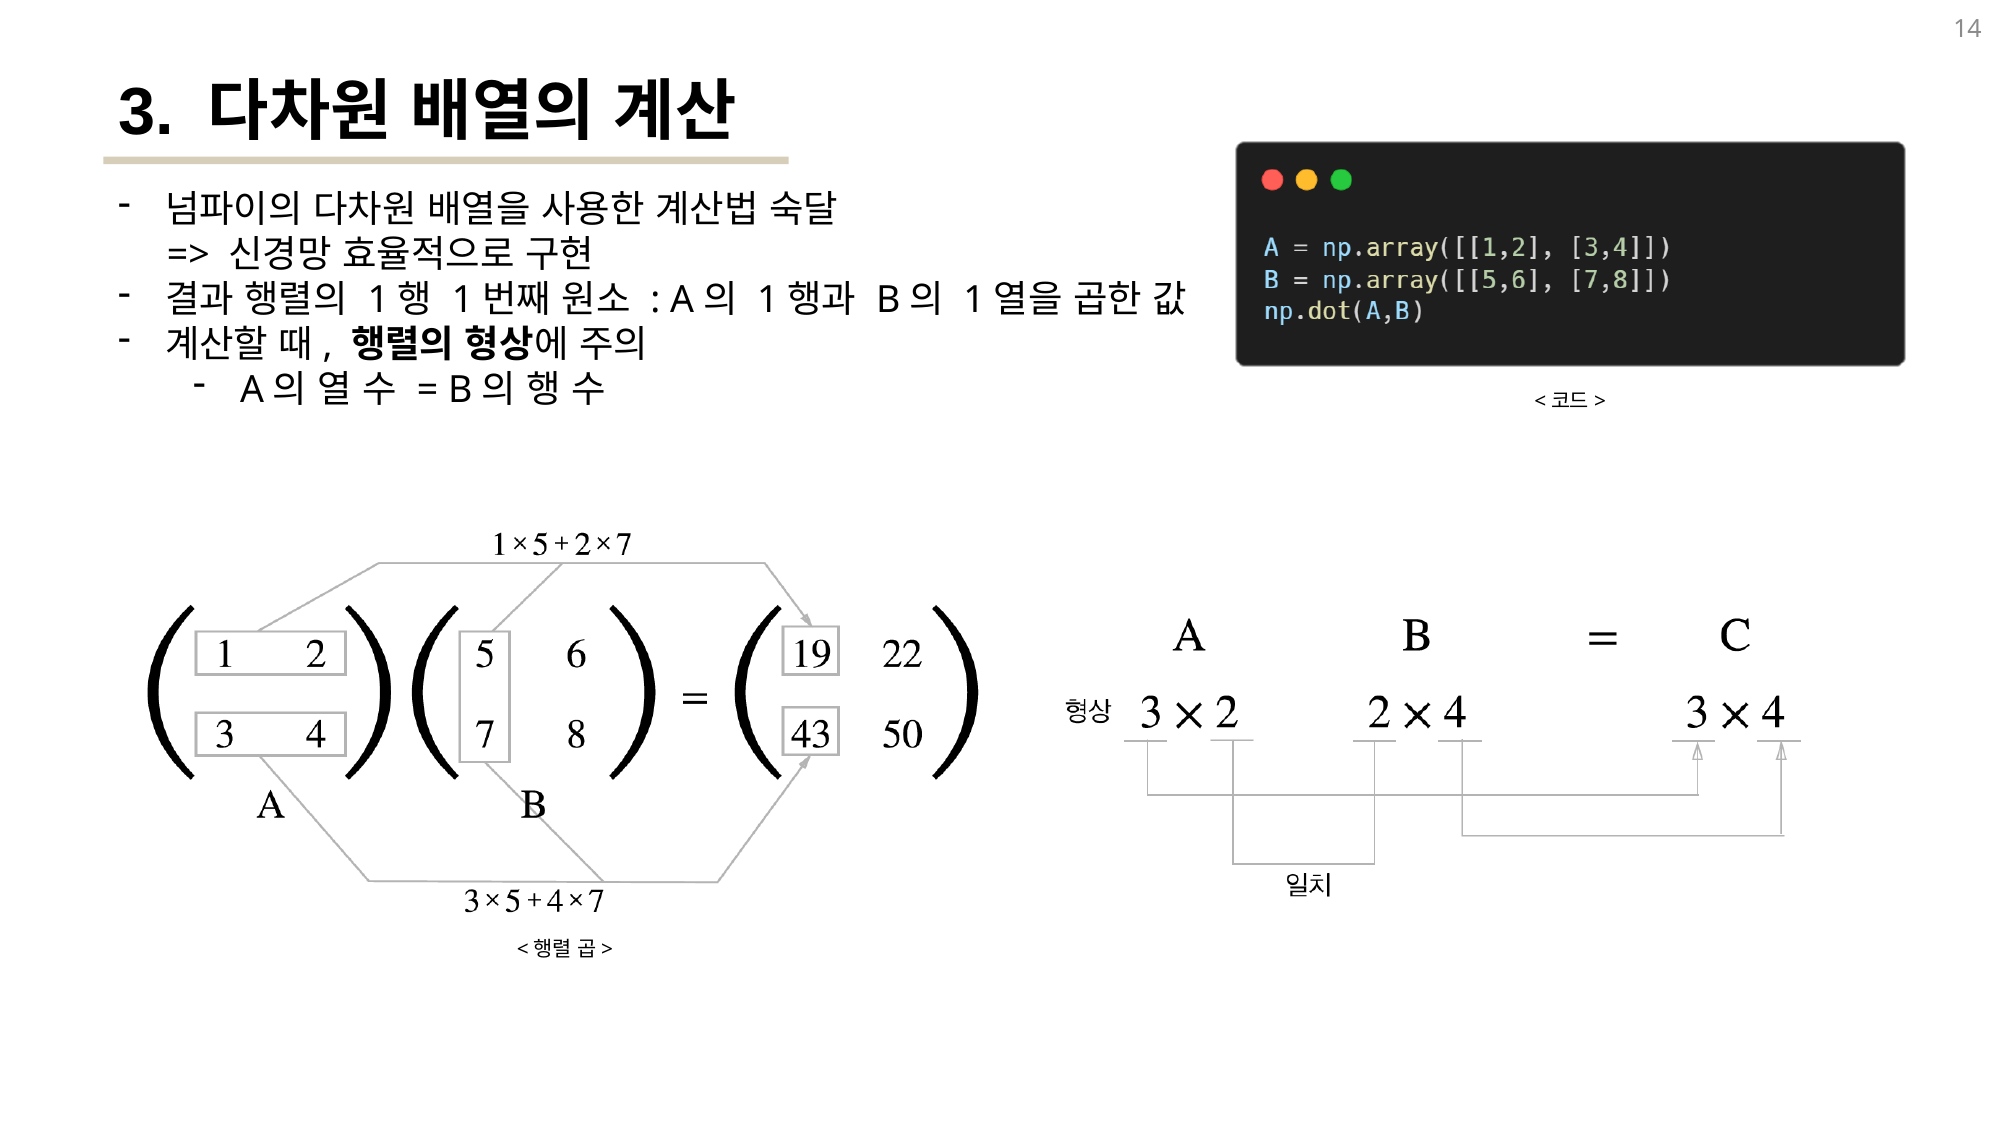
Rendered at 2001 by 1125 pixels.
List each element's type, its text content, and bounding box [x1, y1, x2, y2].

text_box 넘파이의 다차원 배열을 사용한 계산법 숙달 => 신경망 효율적으로 구현 결과 행렬의 1행 1번째 원소 : A의 1행과 B의 1열을 곱한 값 계산할 때, 행렬의 형상에 주의 A의 열 수 = B의 행 수 [103, 177, 1484, 463]
text_box 14 [1546, 0, 1997, 45]
picture [1056, 608, 1813, 905]
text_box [1140, 45, 2000, 462]
text_box [102, 156, 790, 165]
text_box 3. 다차원 배열의 계산 [103, 60, 789, 156]
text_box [140, 523, 990, 969]
